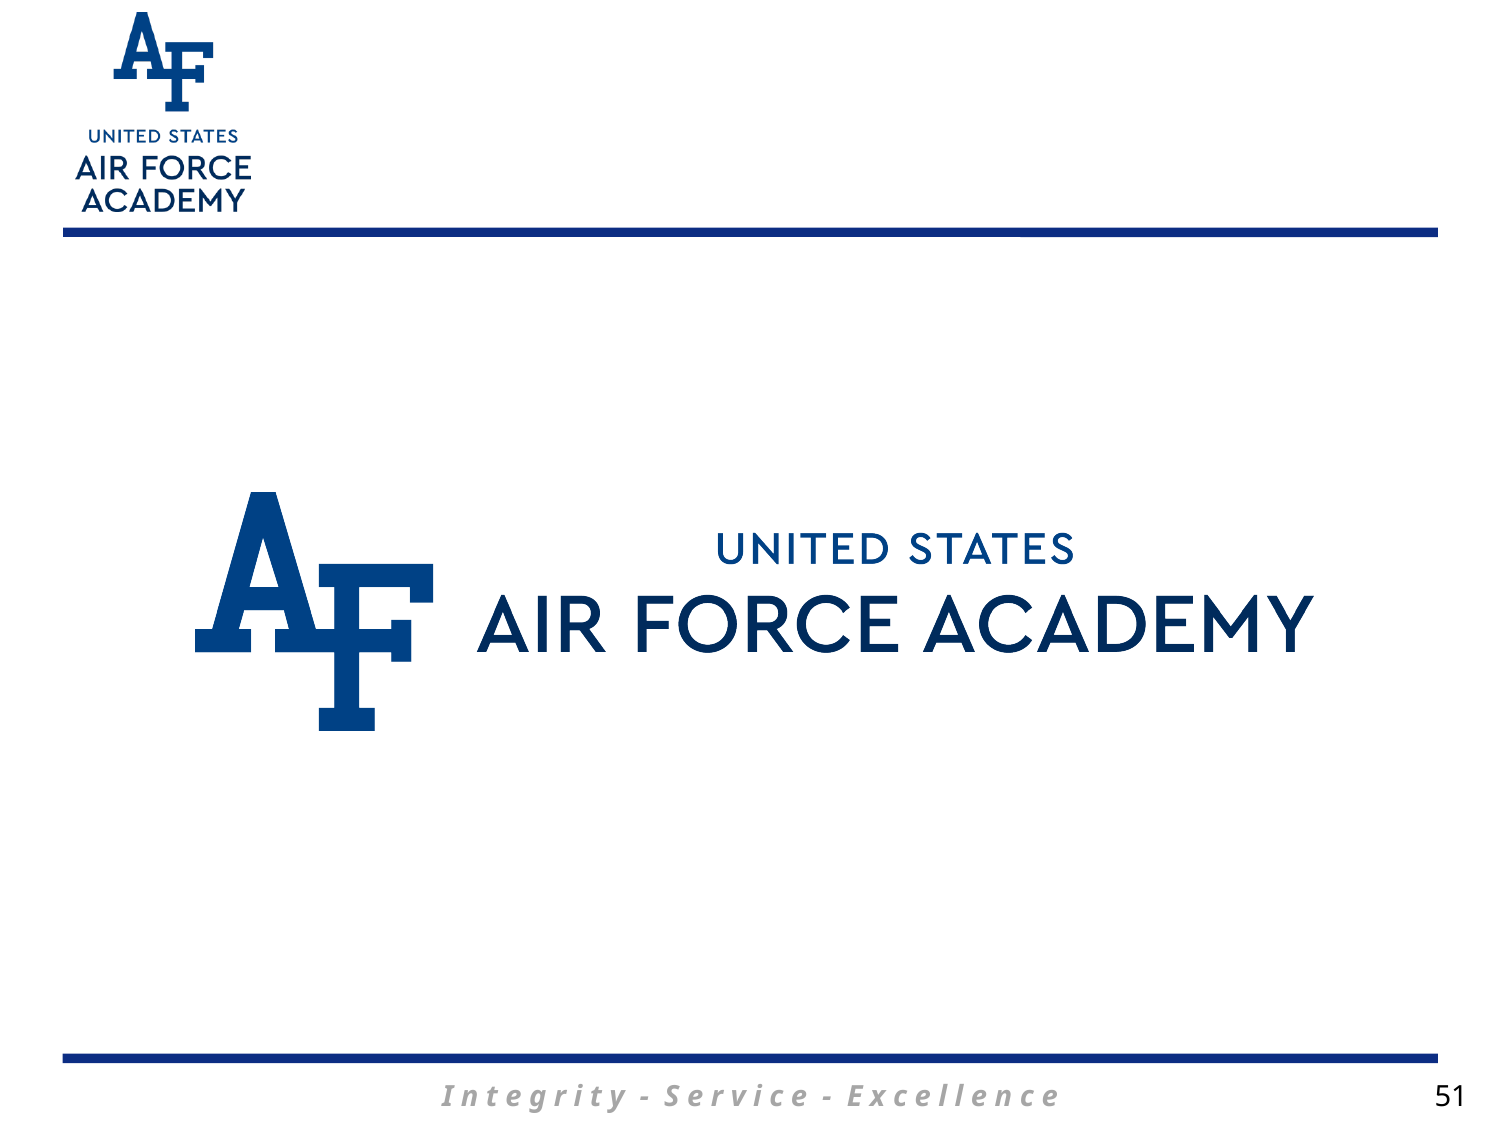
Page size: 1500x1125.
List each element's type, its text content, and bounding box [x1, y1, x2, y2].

picture [75, 12, 251, 212]
picture [195, 492, 1315, 732]
text_box 51 [1402, 1069, 1500, 1125]
